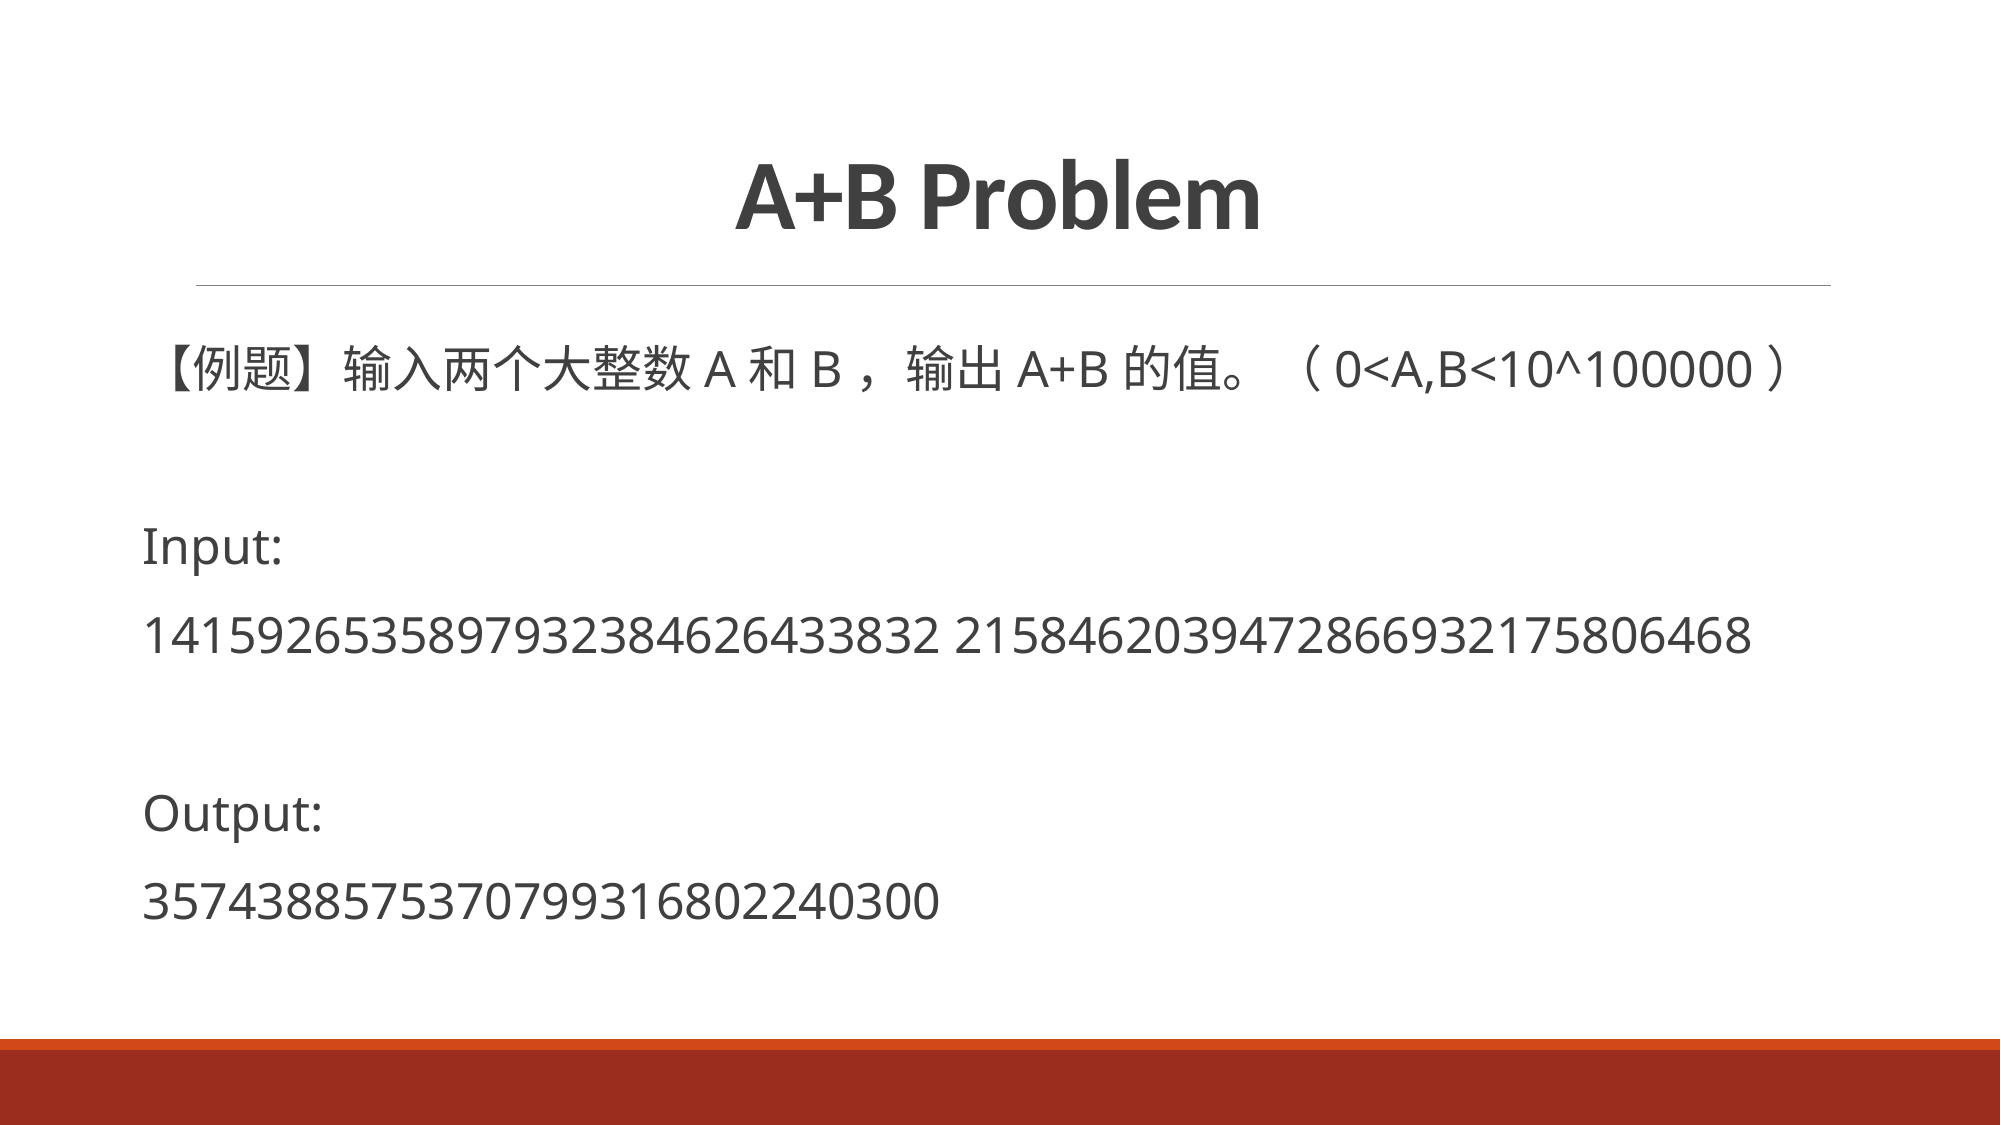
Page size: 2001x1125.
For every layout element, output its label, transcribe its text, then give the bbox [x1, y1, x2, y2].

title A+B Problem [187, 99, 1813, 258]
list 【例题】输入两个大整数A和B，输出A+B的值。（0<A,B<10^100000） Input: 1415926535897932384626433832 2158462039472866932175806468 Output: 3574388575370799316802240300 [127, 318, 1873, 950]
